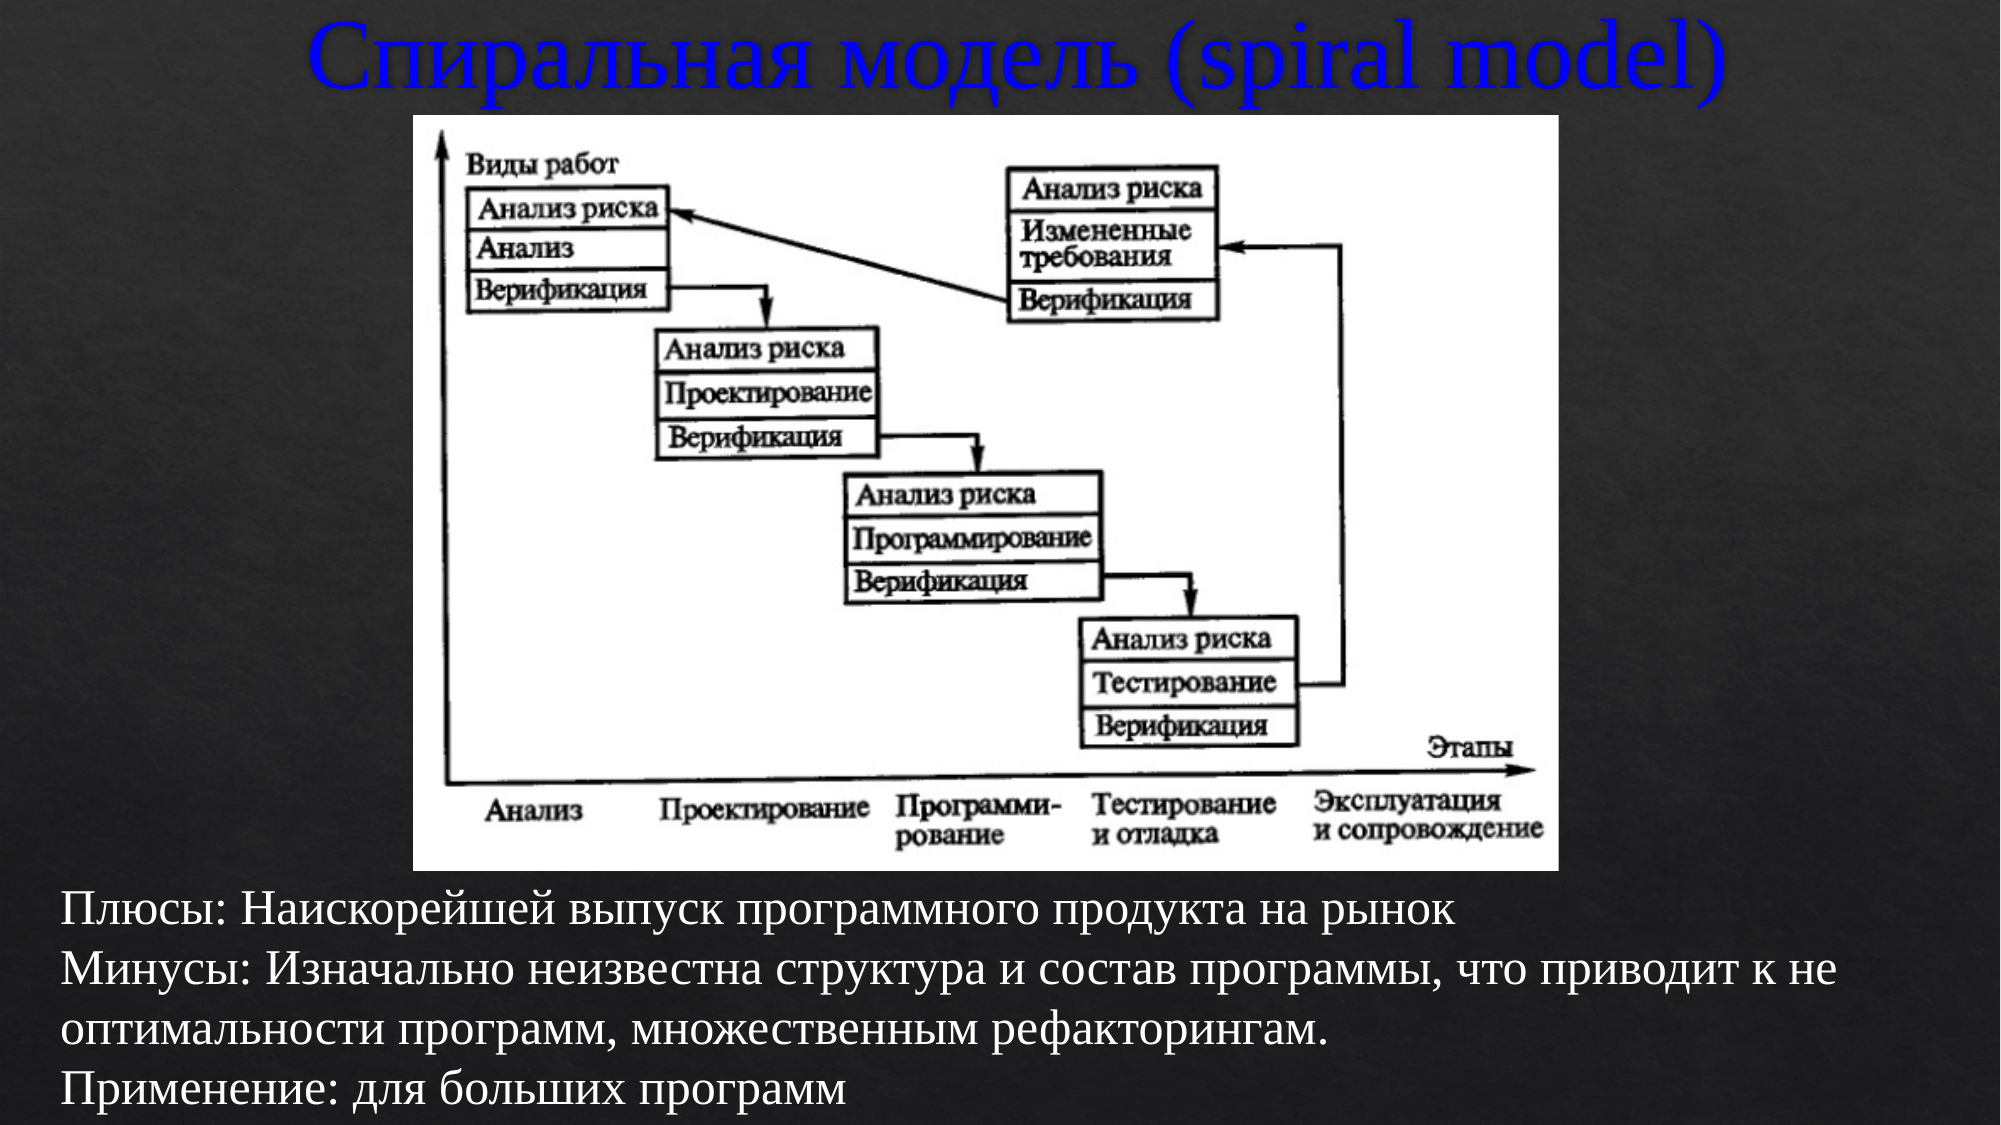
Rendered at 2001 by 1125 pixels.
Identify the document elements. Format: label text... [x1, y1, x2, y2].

title Спиральная модель (spiral model) [15, 0, 2000, 116]
picture [412, 115, 1559, 871]
text_box Плюсы: Наискорейшей выпуск программного продукта на рынок Минусы: Изначально неизвестна структура и состав программы, что приводит к не оптимальности программ, множественным рефакторингам. Применение: для больших программ [45, 867, 1927, 1123]
